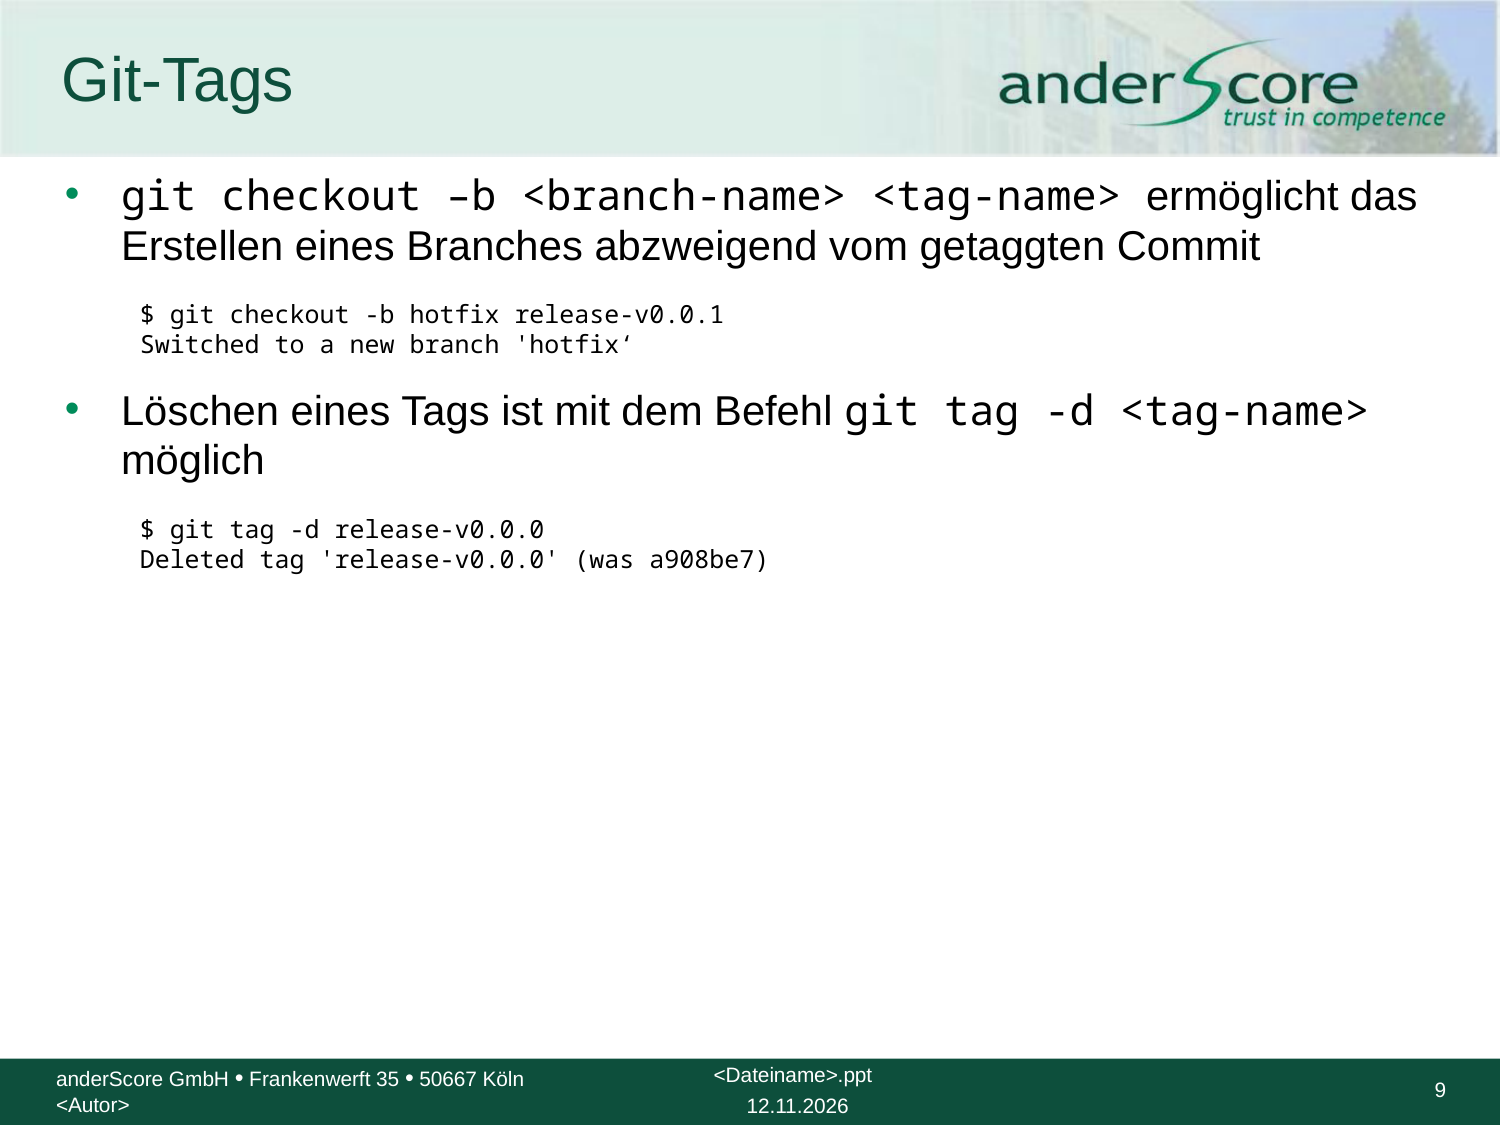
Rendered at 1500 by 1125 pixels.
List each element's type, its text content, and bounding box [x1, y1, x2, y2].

picture [0, 0, 1500, 157]
title Git-Tags [46, 23, 975, 140]
list git checkout –b <branch-name> <tag-name> ermöglicht das Erstellen eines Branches abzweigend vom getaggten Commit $ git checkout -b hotfix release-v0.0.1 Switched to a new branch 'hotfix‘ Löschen eines Tags ist mit dem Befehl git tag -d <tag-name> möglich $ git tag -d release-v0.0.0 Deleted tag 'release-v0.0.0' (was a908be7) [49, 160, 1447, 1047]
